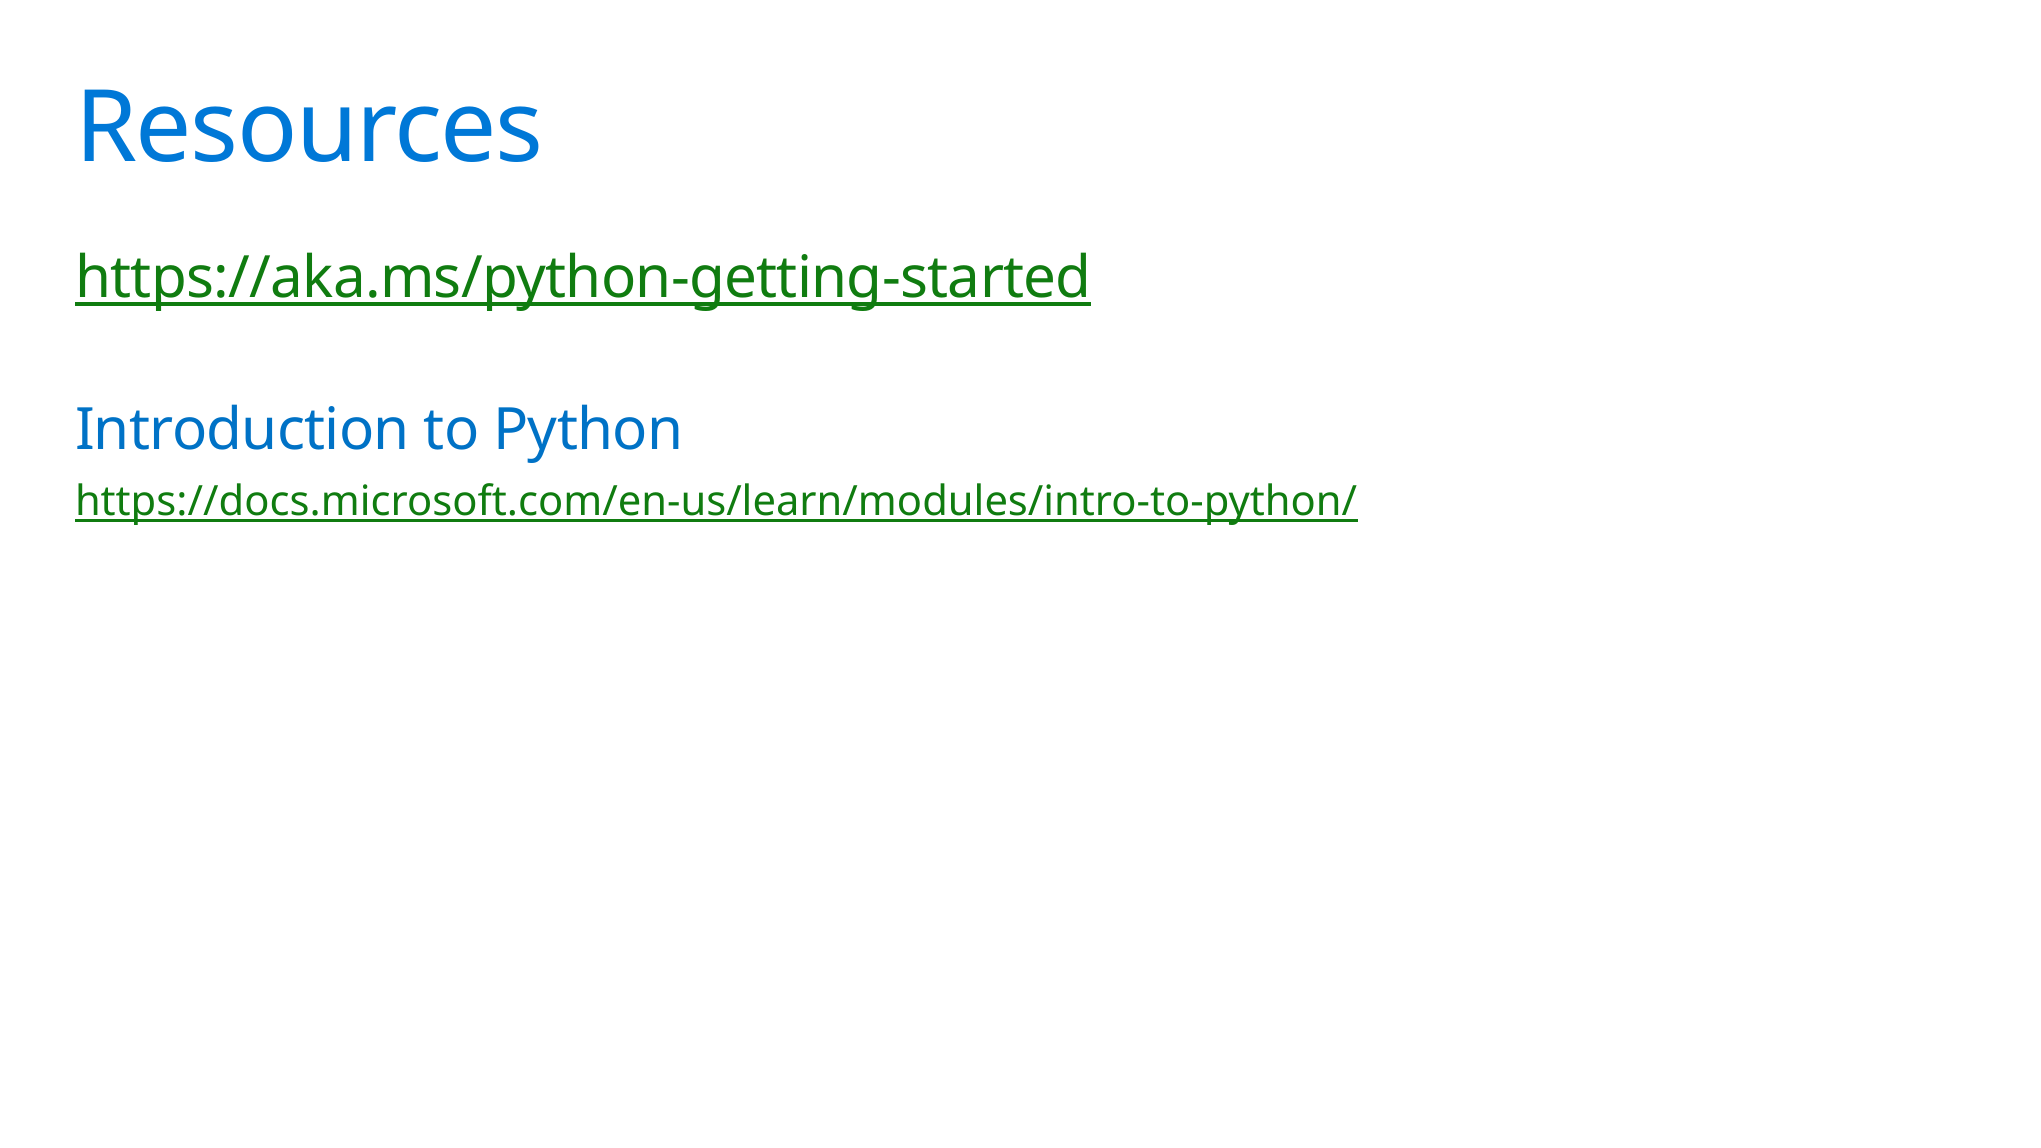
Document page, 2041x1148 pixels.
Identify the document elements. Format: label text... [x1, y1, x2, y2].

list https://aka.ms/python-getting-started Introduction to Python https://docs.microsoft.com/en-us/learn/modules/intro-to-python/ [60, 225, 1980, 530]
title Resources [60, 60, 1980, 210]
